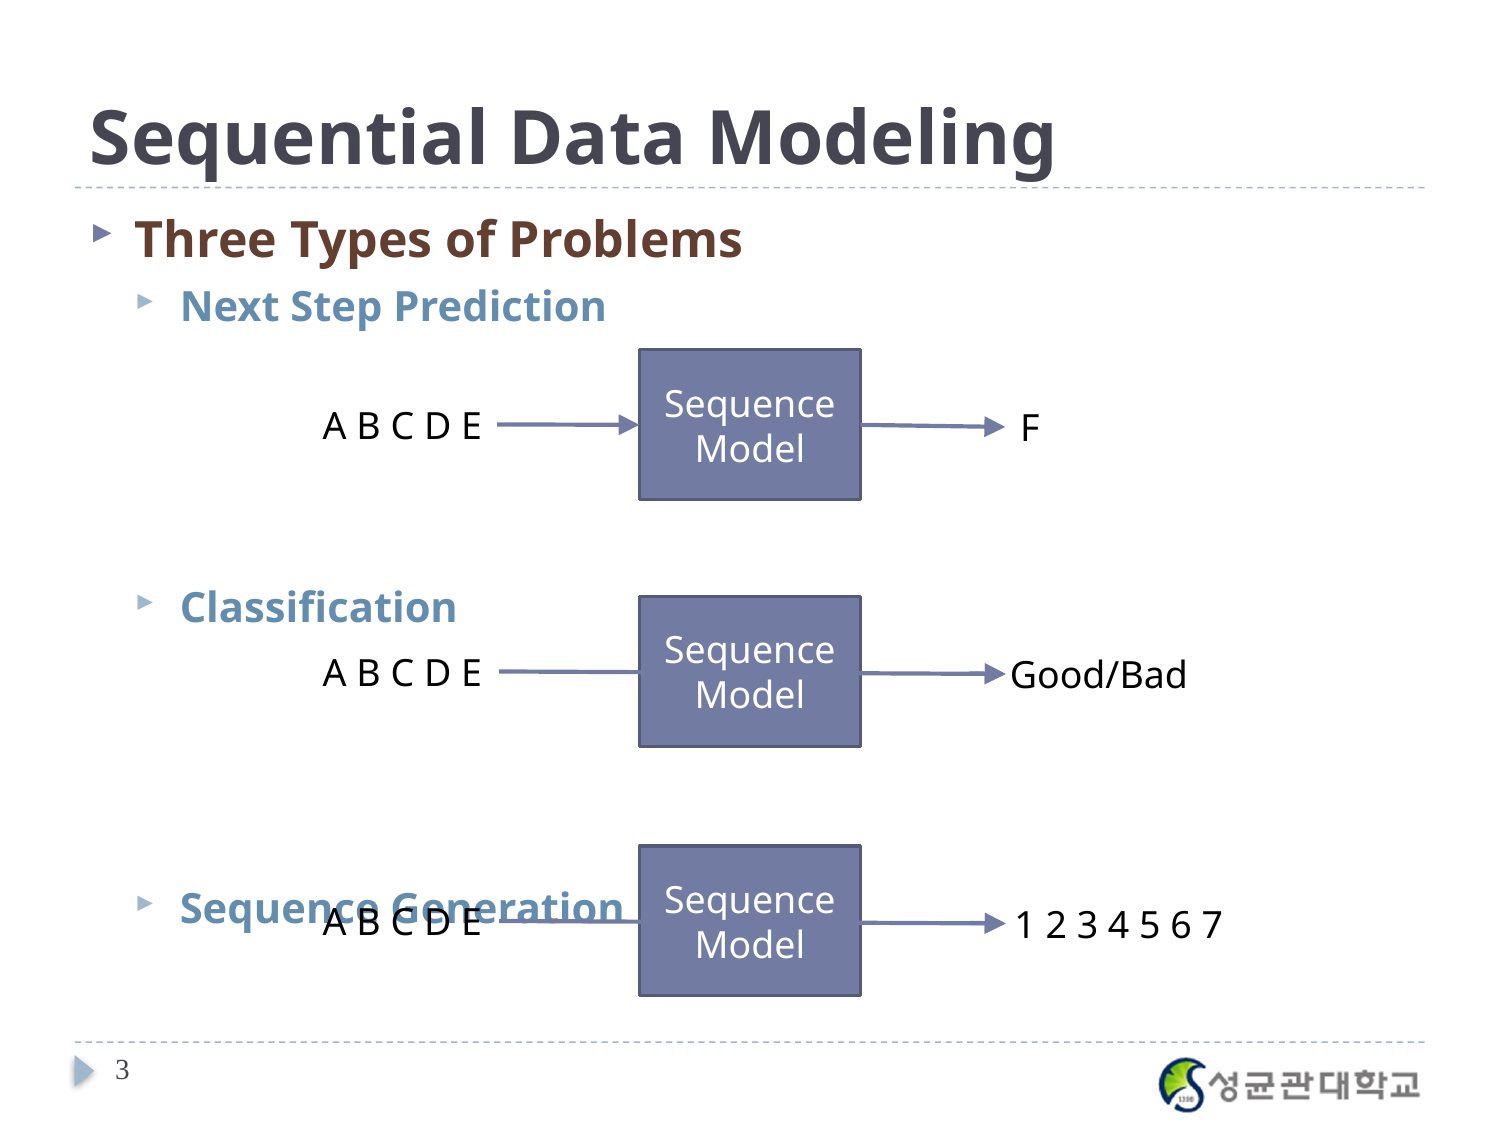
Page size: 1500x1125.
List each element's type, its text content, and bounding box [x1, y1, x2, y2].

text_box A B C D E [308, 641, 498, 701]
text_box A B C D E [308, 394, 498, 455]
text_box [862, 925, 984, 934]
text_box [985, 429, 1005, 438]
picture [1151, 1050, 1424, 1118]
title Sequential Data Modeling [75, 24, 1425, 188]
text_box 1 2 3 4 5 6 7 [999, 893, 1238, 953]
text_box F [1005, 397, 1055, 457]
text_box Good/Bad [994, 643, 1203, 704]
text_box Sequence Model [638, 348, 862, 501]
list Three Types of Problems Next Step Prediction Classification Sequence Generation [75, 200, 1425, 1010]
text_box A B C D E [308, 890, 498, 951]
text_box Sequence Model [638, 924, 862, 997]
slide_number 3 [100, 1042, 426, 1103]
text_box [862, 676, 984, 684]
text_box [860, 424, 1006, 428]
text_box Sequence Model [638, 595, 862, 671]
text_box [860, 671, 1006, 675]
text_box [860, 920, 1006, 924]
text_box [994, 675, 1007, 684]
text_box Sequence Model [638, 675, 862, 748]
text_box Sequence Model [638, 844, 862, 920]
text_box [999, 925, 1007, 934]
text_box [862, 428, 984, 438]
